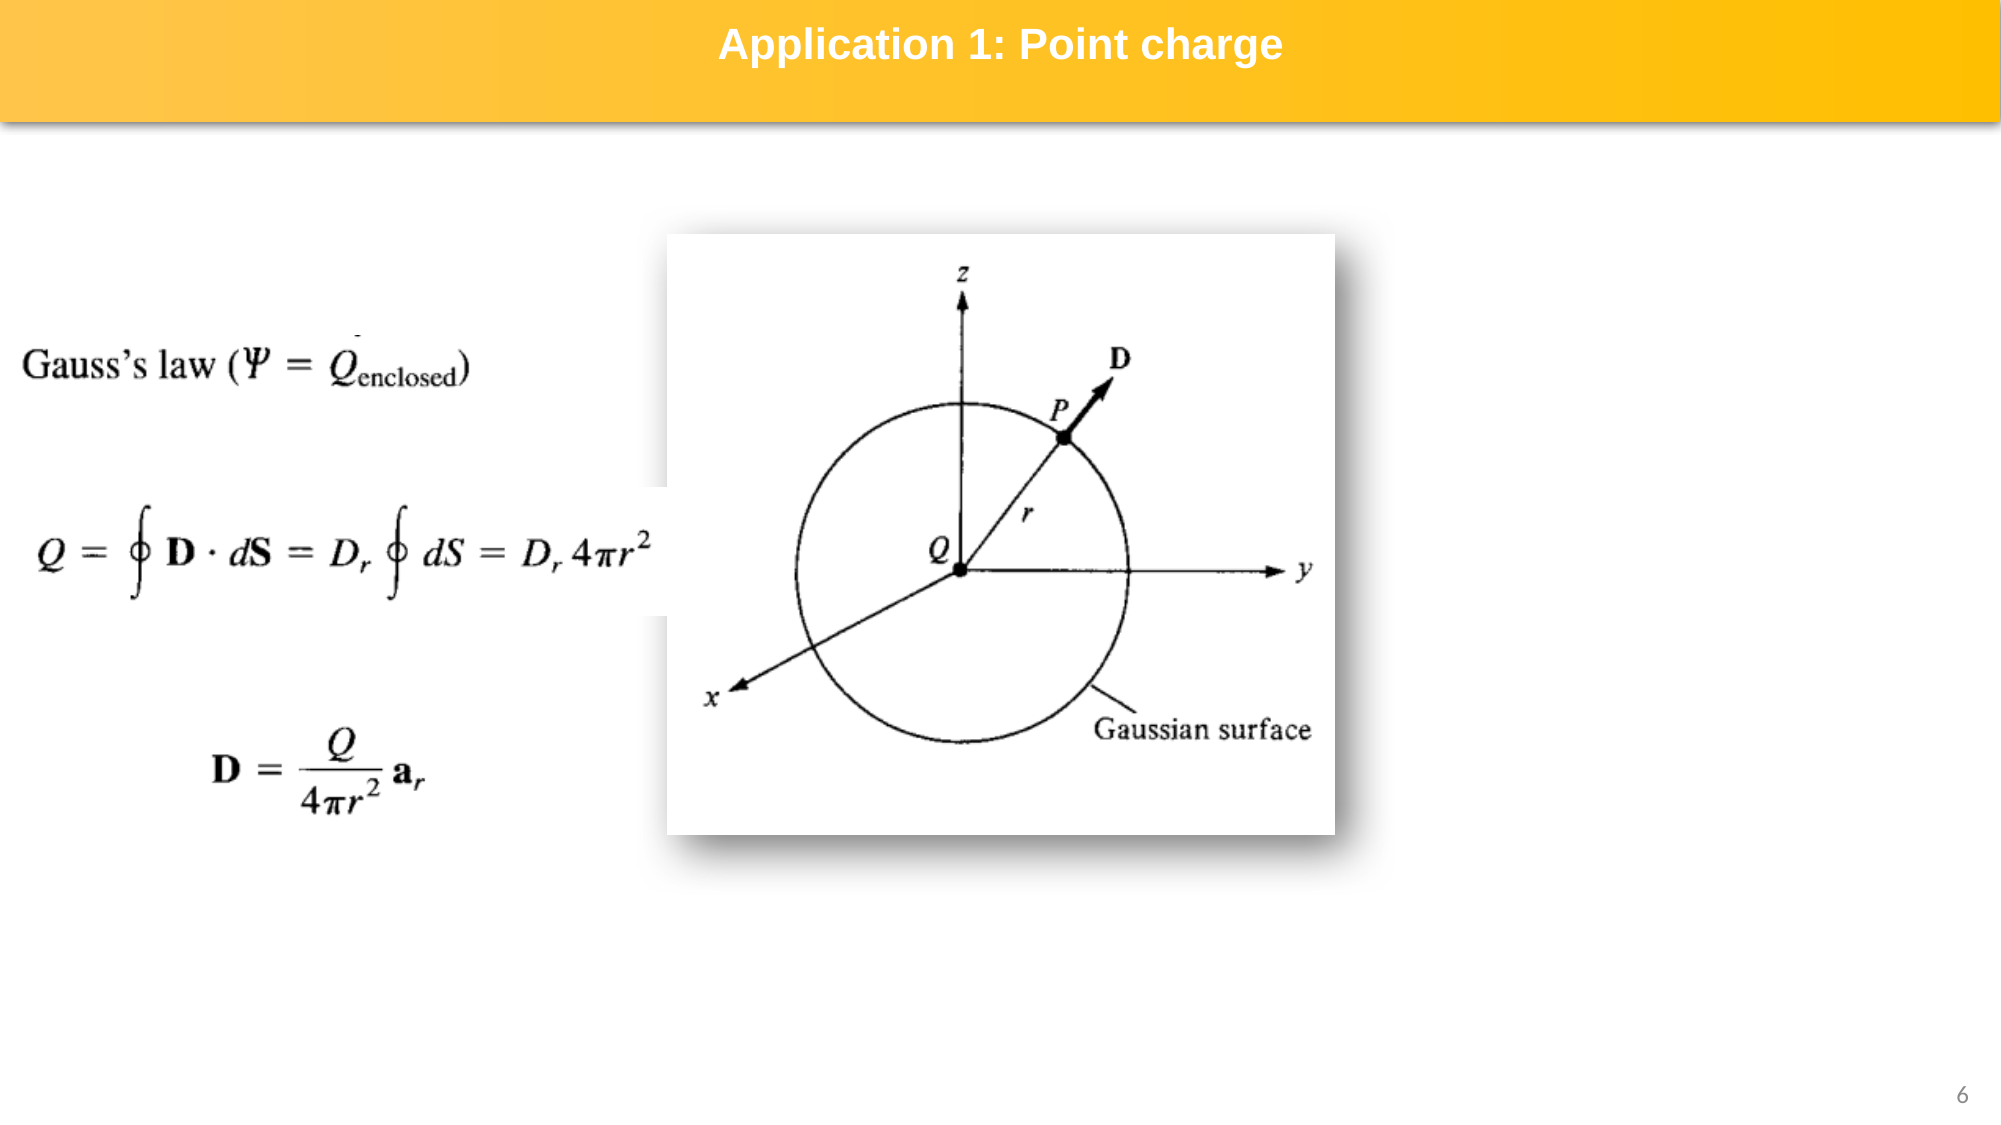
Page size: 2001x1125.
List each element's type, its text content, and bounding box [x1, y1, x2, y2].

picture [1, 335, 477, 399]
picture [1, 234, 1335, 835]
picture [175, 714, 444, 835]
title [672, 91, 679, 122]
slide_number 6 [1534, 1063, 1984, 1124]
title Application 1: Point charge [1, 0, 2000, 91]
